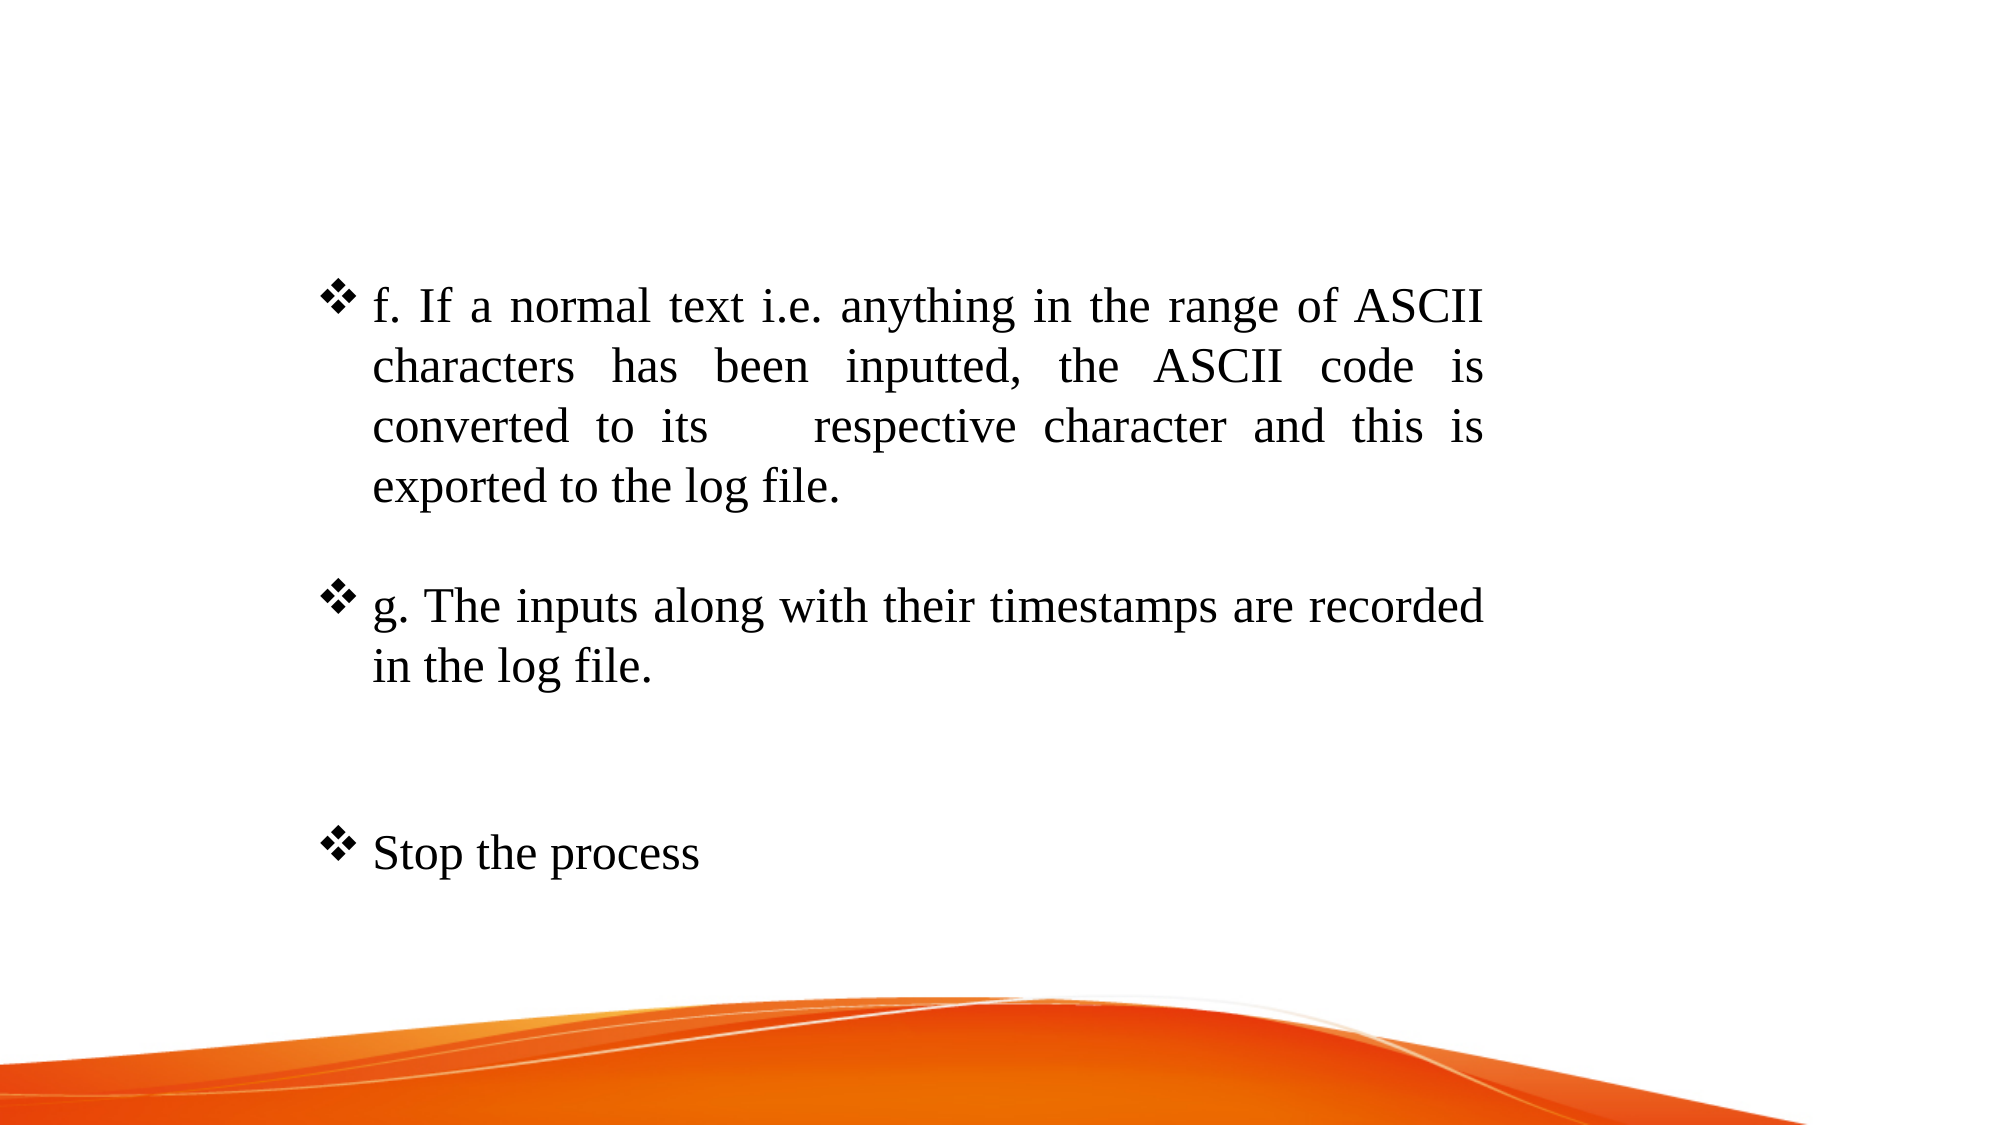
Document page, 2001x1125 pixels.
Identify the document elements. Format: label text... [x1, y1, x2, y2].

text_box f. If a normal text i.e. anything in the range of ASCII characters has been inputted, the ASCII code is converted to its respective character and this is exported to the log file. g. The inputs along with their timestamps are recorded in the log file. [301, 204, 1500, 813]
picture [0, 0, 2000, 1125]
text_box Stop the process [301, 812, 968, 887]
